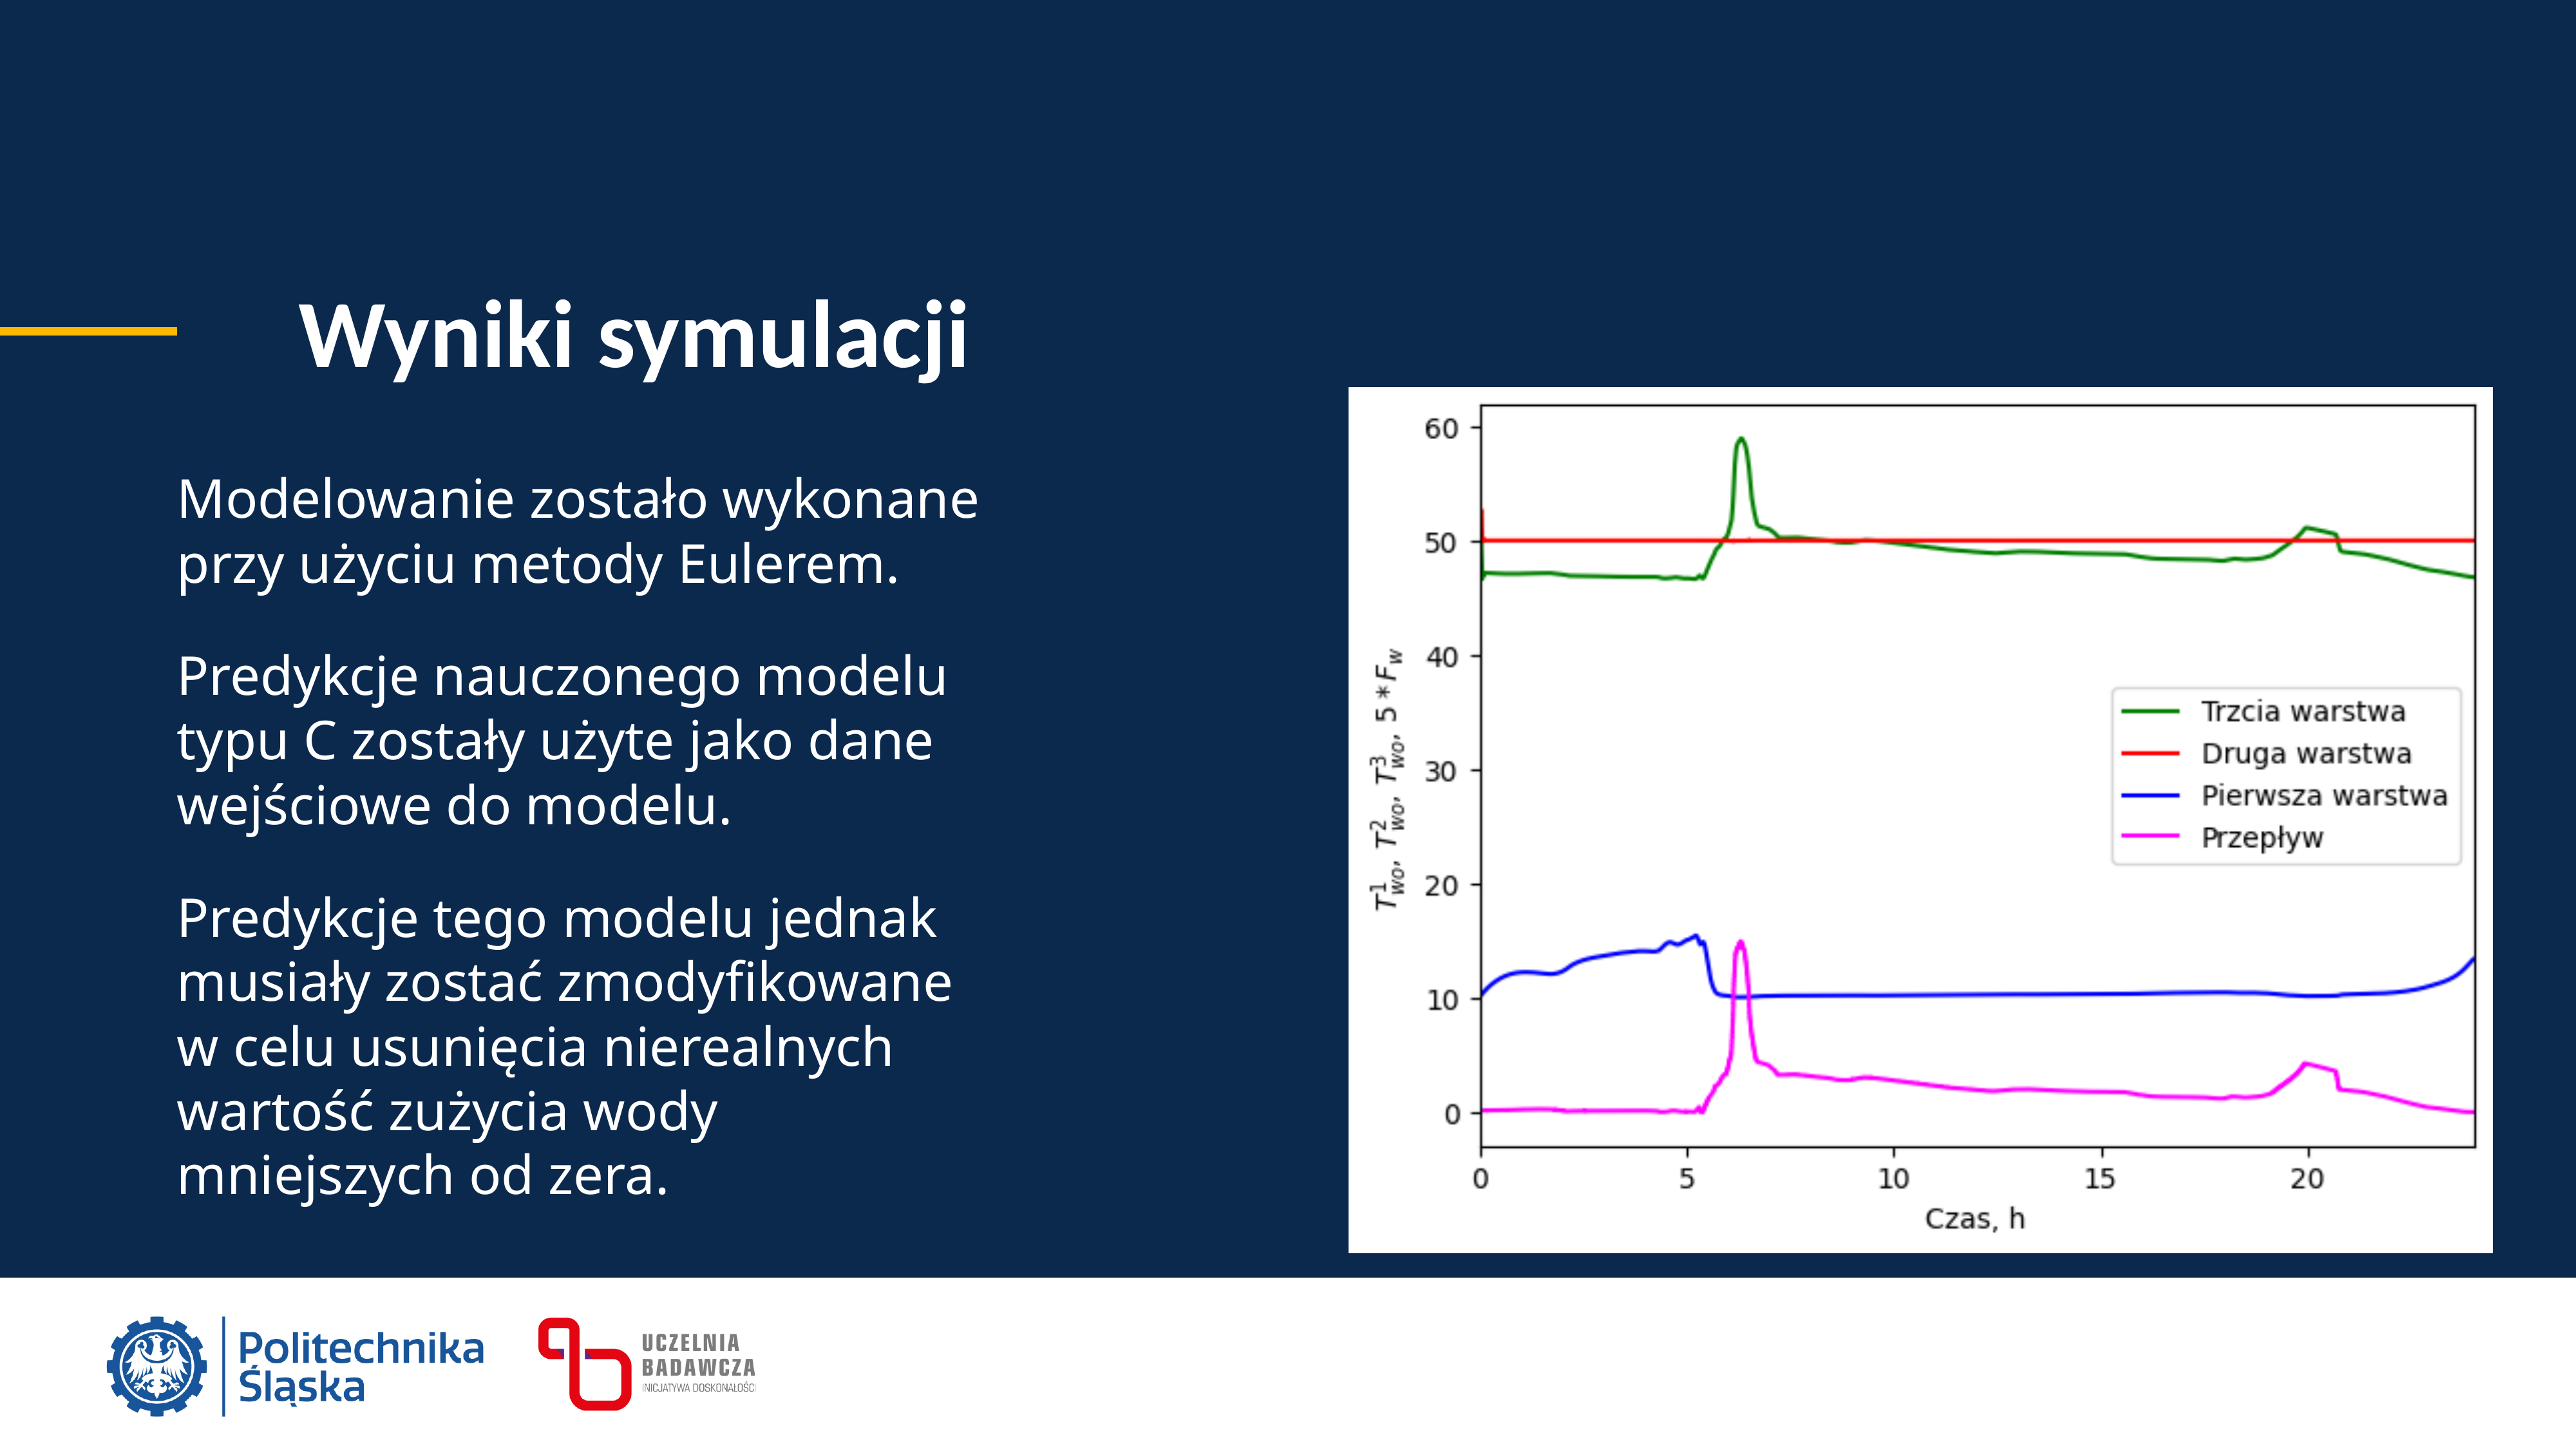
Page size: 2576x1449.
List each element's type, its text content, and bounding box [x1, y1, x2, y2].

text_box Modelowanie zostało wykonane przy użyciu metody Eulerem. Predykcje nauczonego modelu typu C zostały użyte jako dane wejściowe do modelu. Predykcje tego modelu jednak musiały zostać zmodyfikowane w celu usunięcia nierealnych wartość zużycia wody mniejszych od zera. [176, 464, 1010, 1206]
picture [0, 0, 2576, 1449]
text_box Wyniki symulacji [298, 270, 1132, 387]
